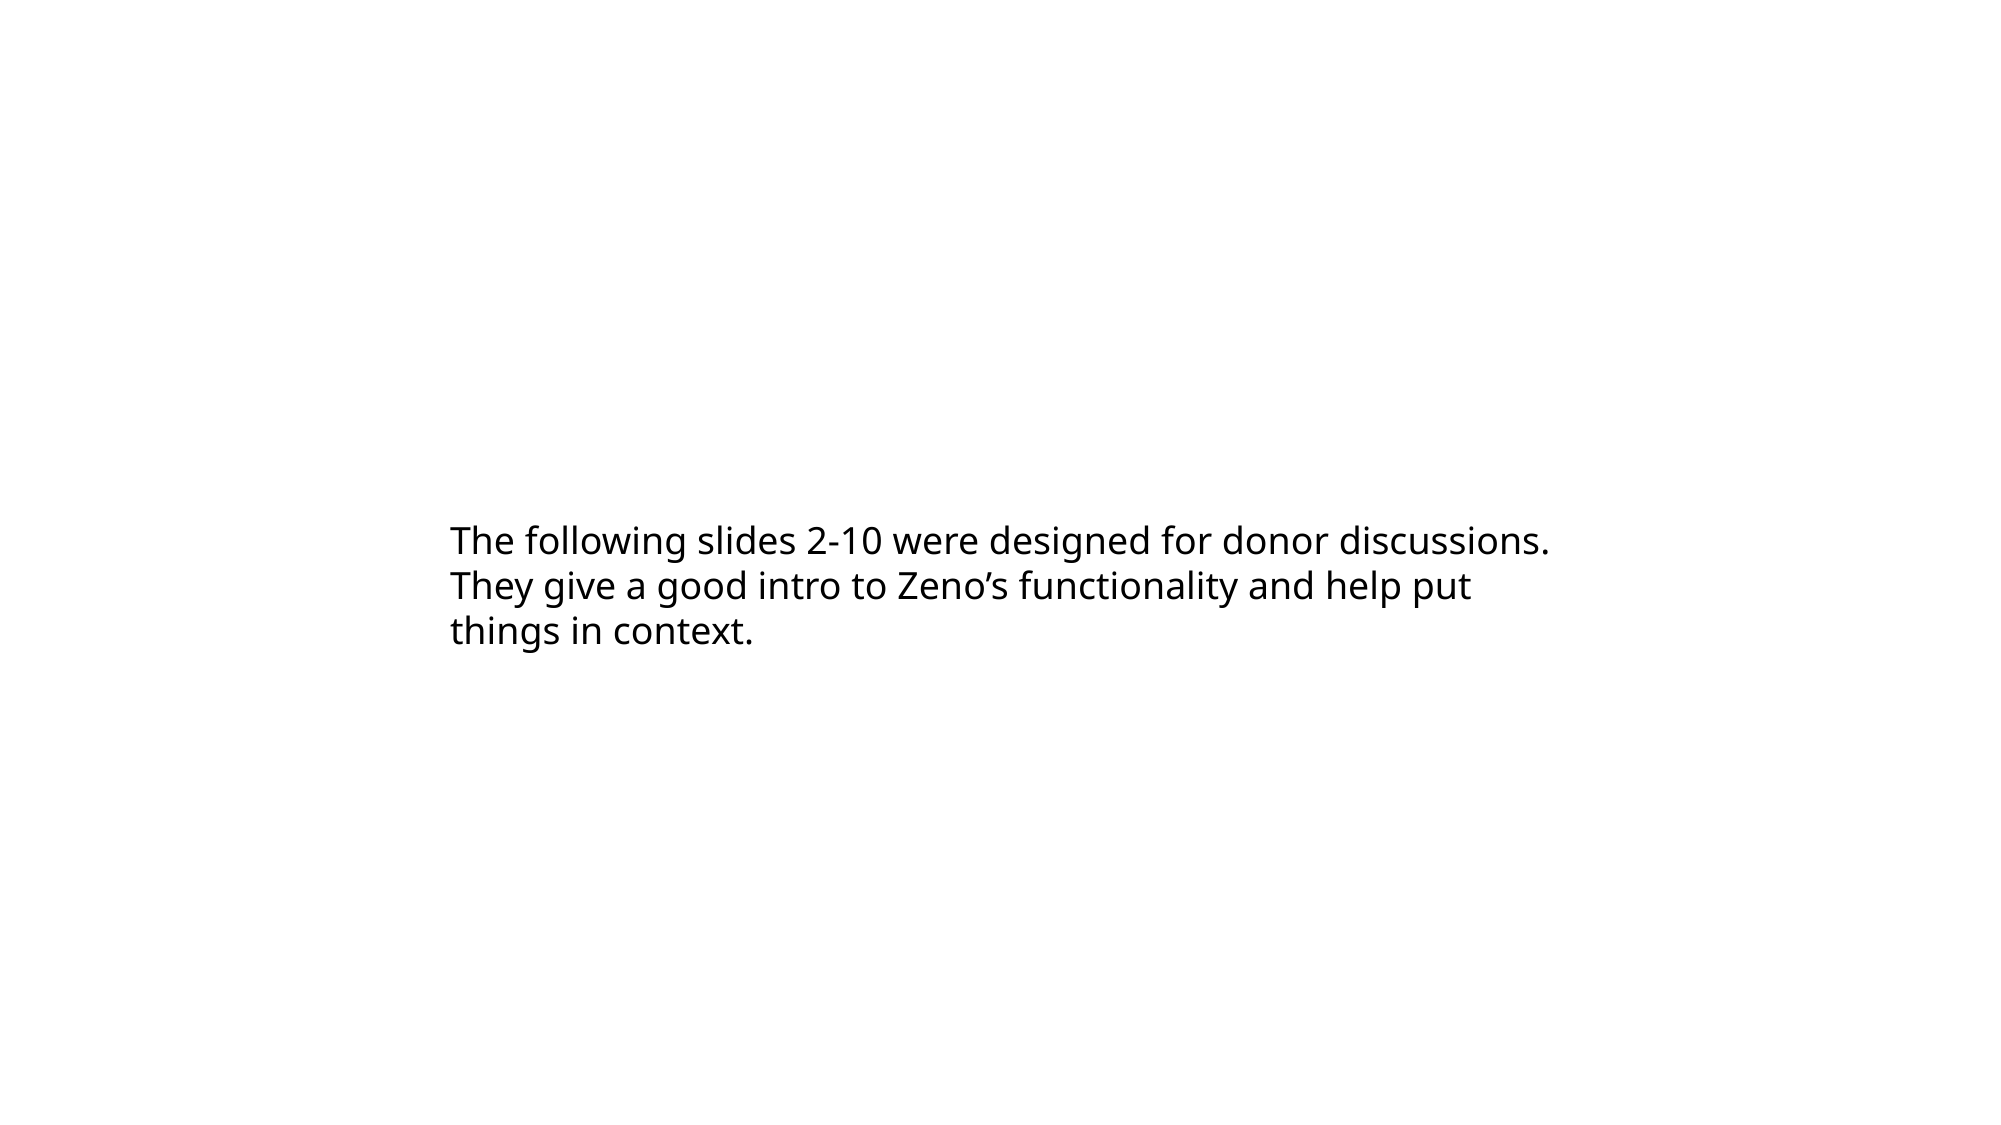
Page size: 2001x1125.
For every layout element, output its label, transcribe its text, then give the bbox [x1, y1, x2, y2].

text_box The following slides 2-10 were designed for donor discussions. They give a good intro to Zeno’s functionality and help put things in context. [435, 509, 1592, 660]
